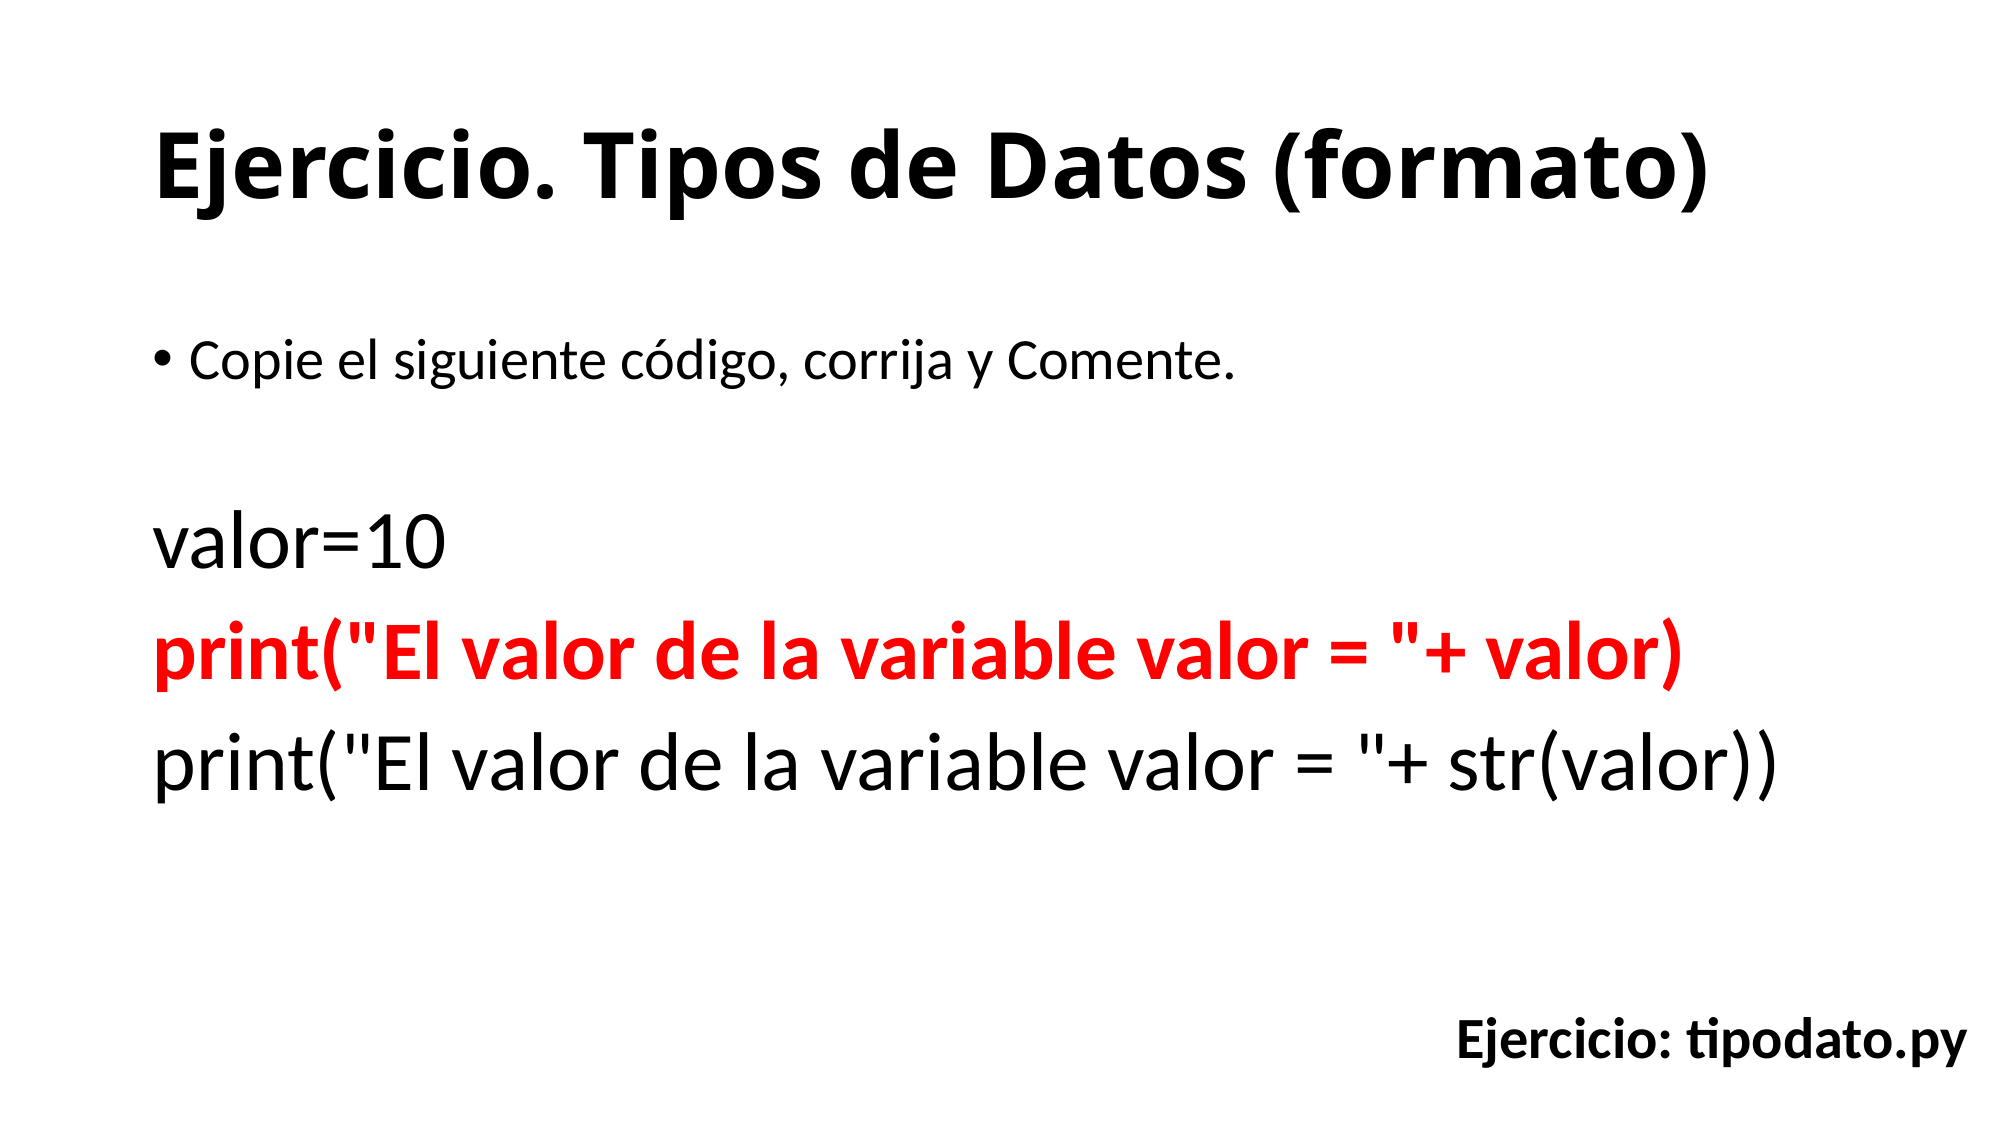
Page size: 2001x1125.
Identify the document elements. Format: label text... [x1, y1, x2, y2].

title Ejercicio. Tipos de Datos (formato) [137, 59, 1863, 278]
text_box Ejercicio: tipodato.py [1441, 992, 1983, 1078]
list Copie el siguiente código, corrija y Comente. valor=10 print("El valor de la variable valor = "+ valor) print("El valor de la variable valor = "+ str(valor)) [137, 321, 1863, 1036]
